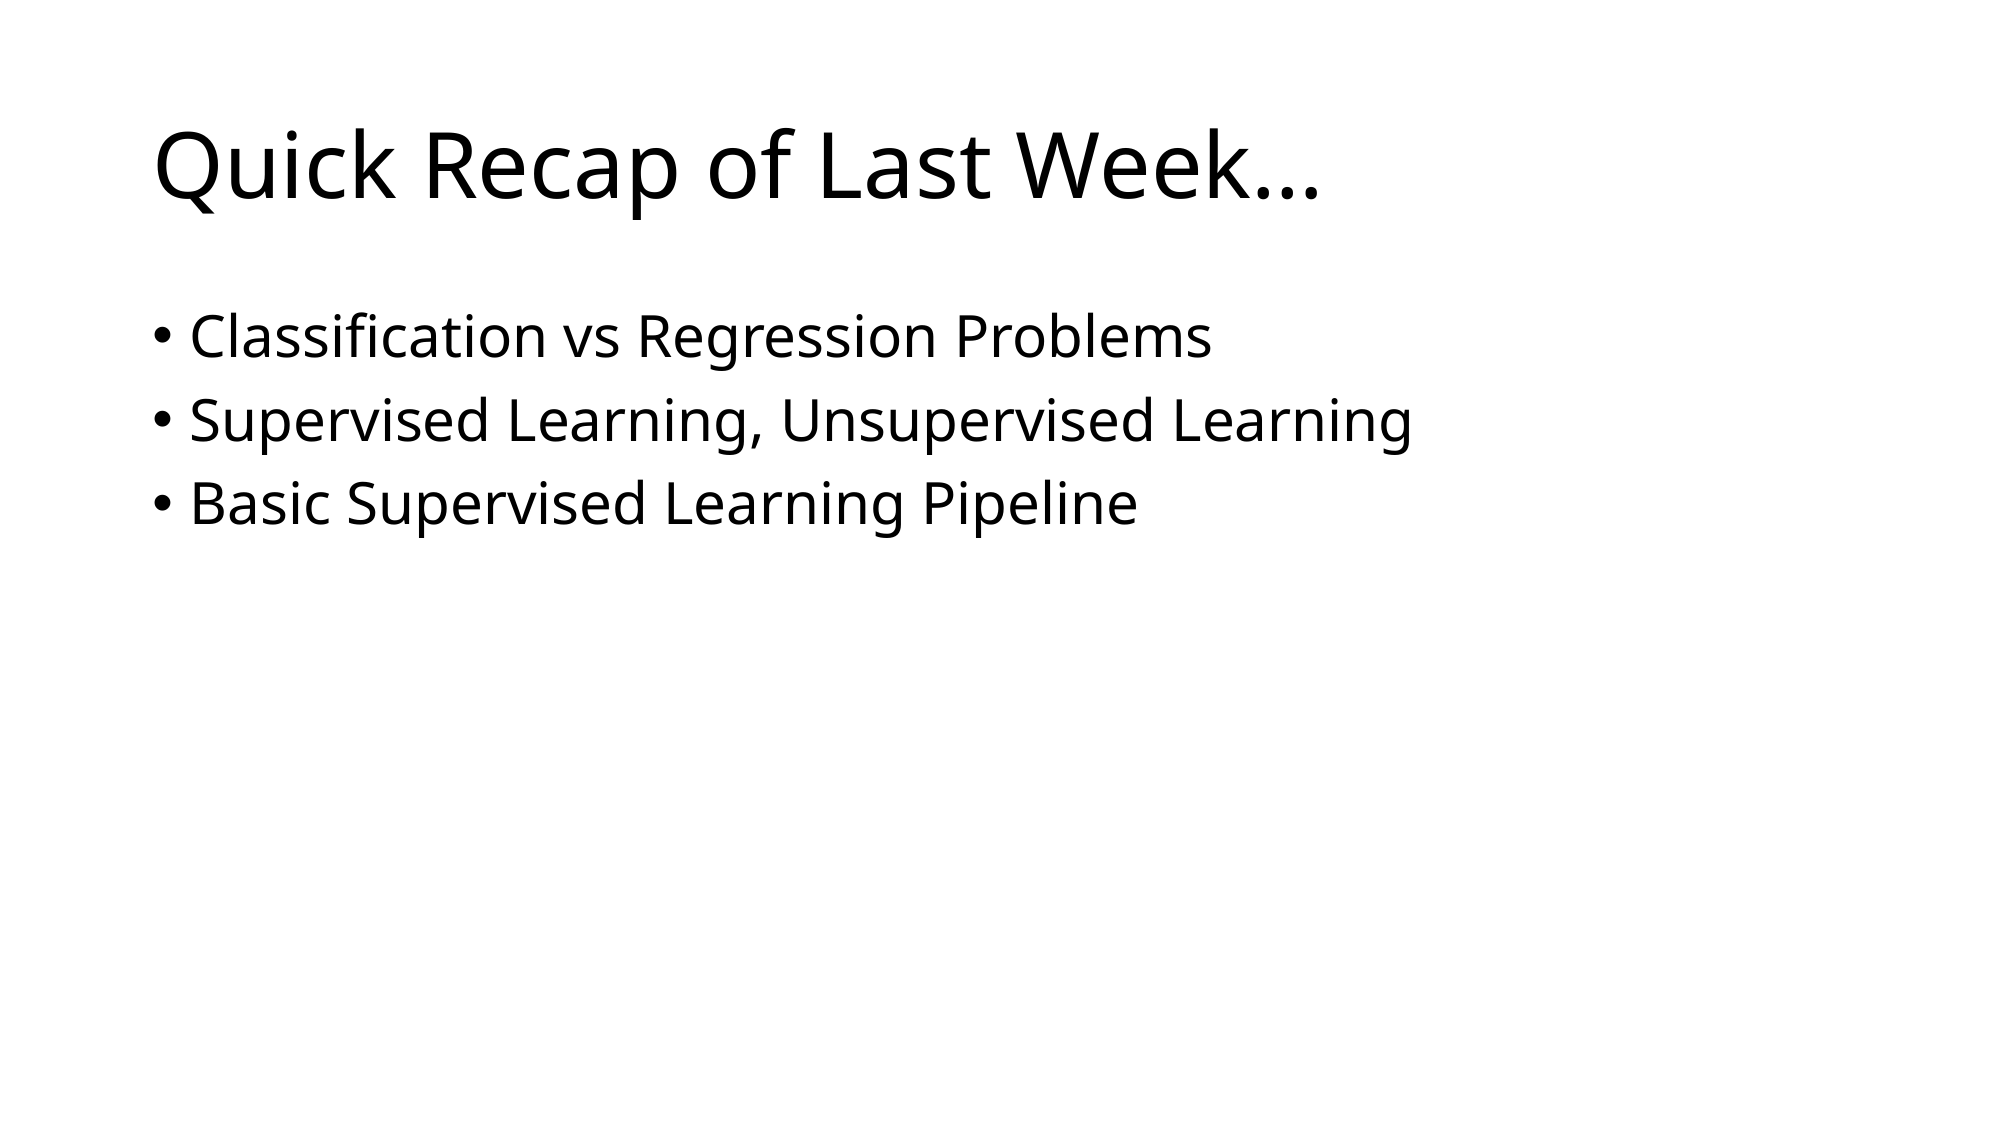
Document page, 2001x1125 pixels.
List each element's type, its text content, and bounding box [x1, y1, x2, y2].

title Quick Recap of Last Week… [137, 59, 1863, 278]
list Classification vs Regression Problems Supervised Learning, Unsupervised Learning Basic Supervised Learning Pipeline [137, 299, 1863, 1014]
